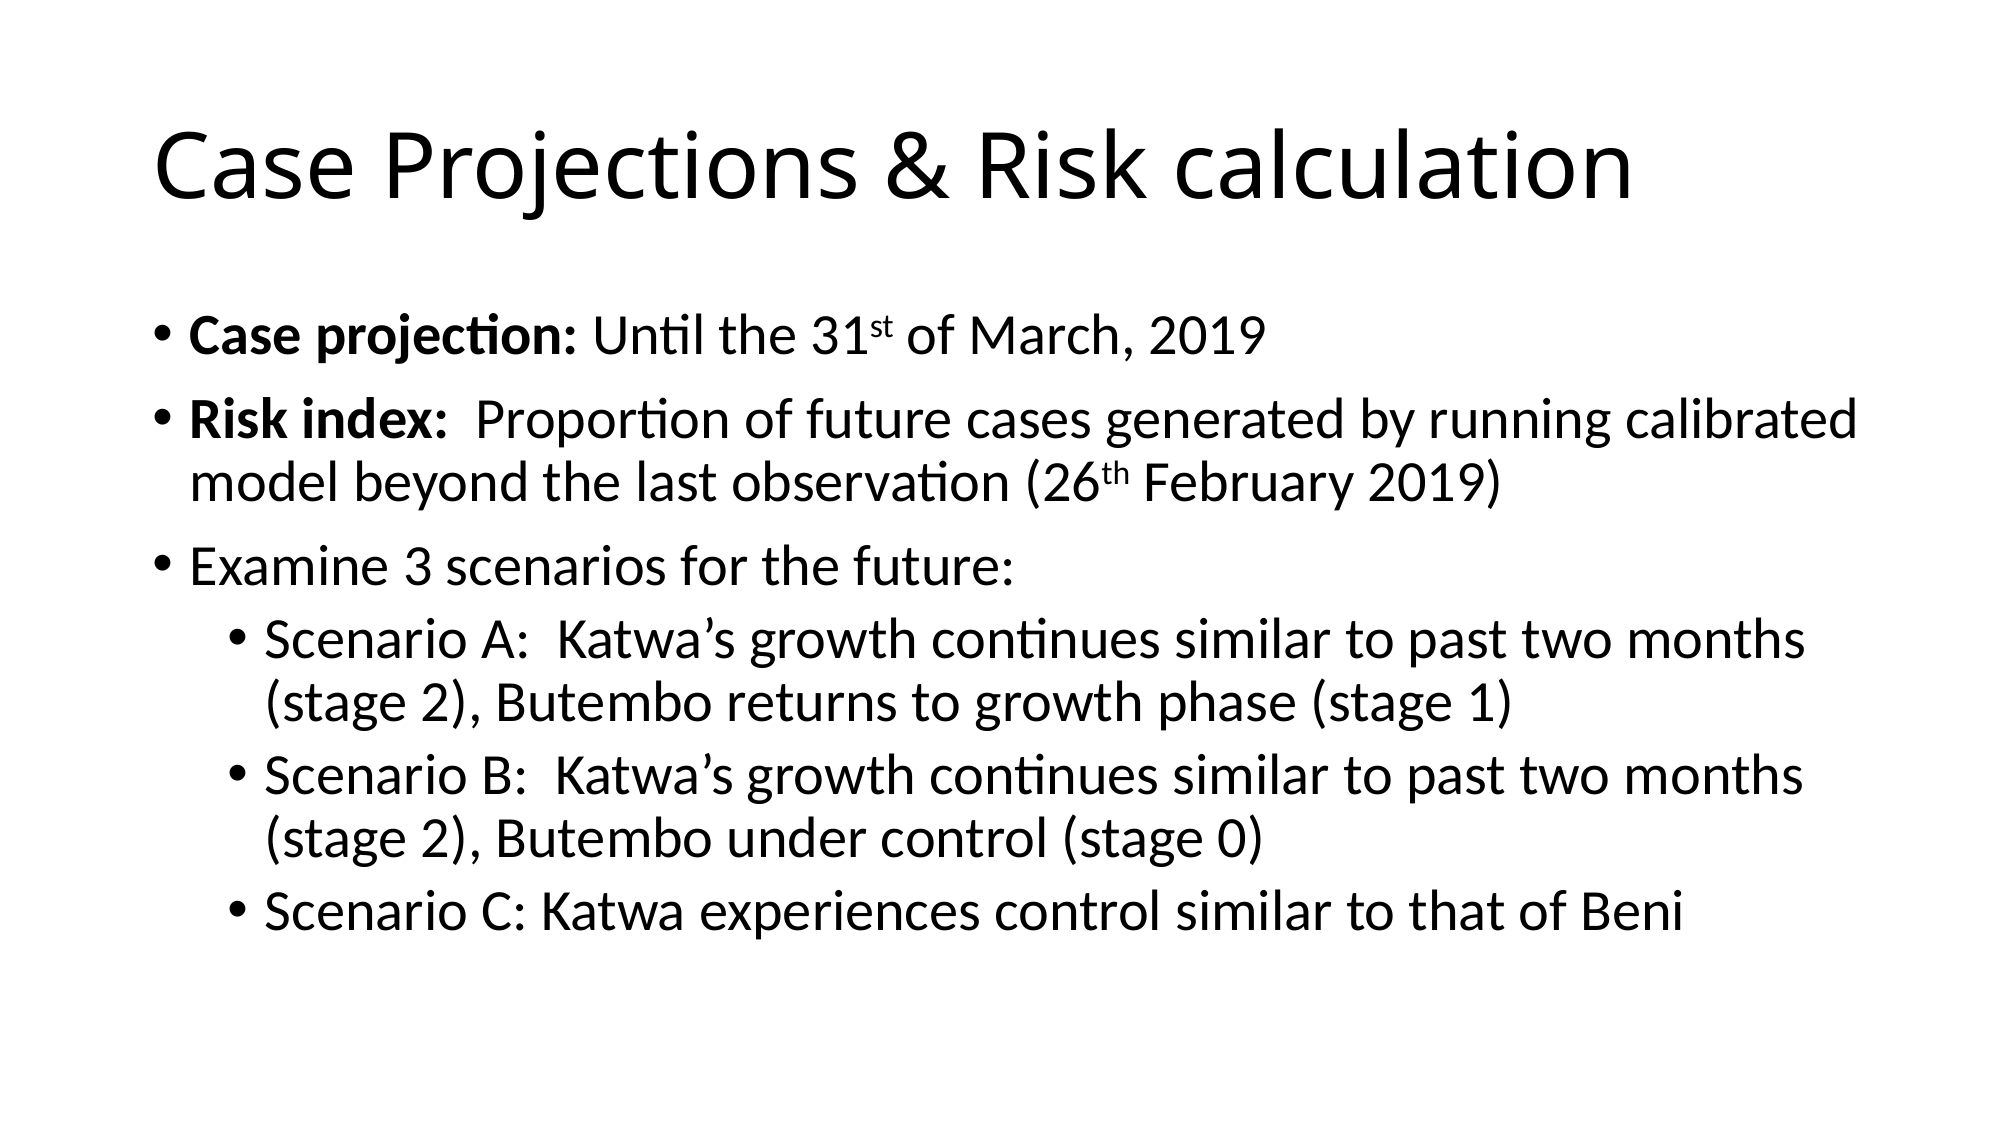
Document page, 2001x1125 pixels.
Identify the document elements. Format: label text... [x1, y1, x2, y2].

list Case projection: Until the 31st of March, 2019 Risk index: Proportion of future cases generated by running calibrated model beyond the last observation (26th February 2019) Examine 3 scenarios for the future: Scenario A: Katwa’s growth continues similar to past two months (stage 2), Butembo returns to growth phase (stage 1) Scenario B: Katwa’s growth continues similar to past two months (stage 2), Butembo under control (stage 0) Scenario C: Katwa experiences control similar to that of Beni [137, 297, 1917, 955]
title Case Projections & Risk calculation [137, 59, 1863, 278]
